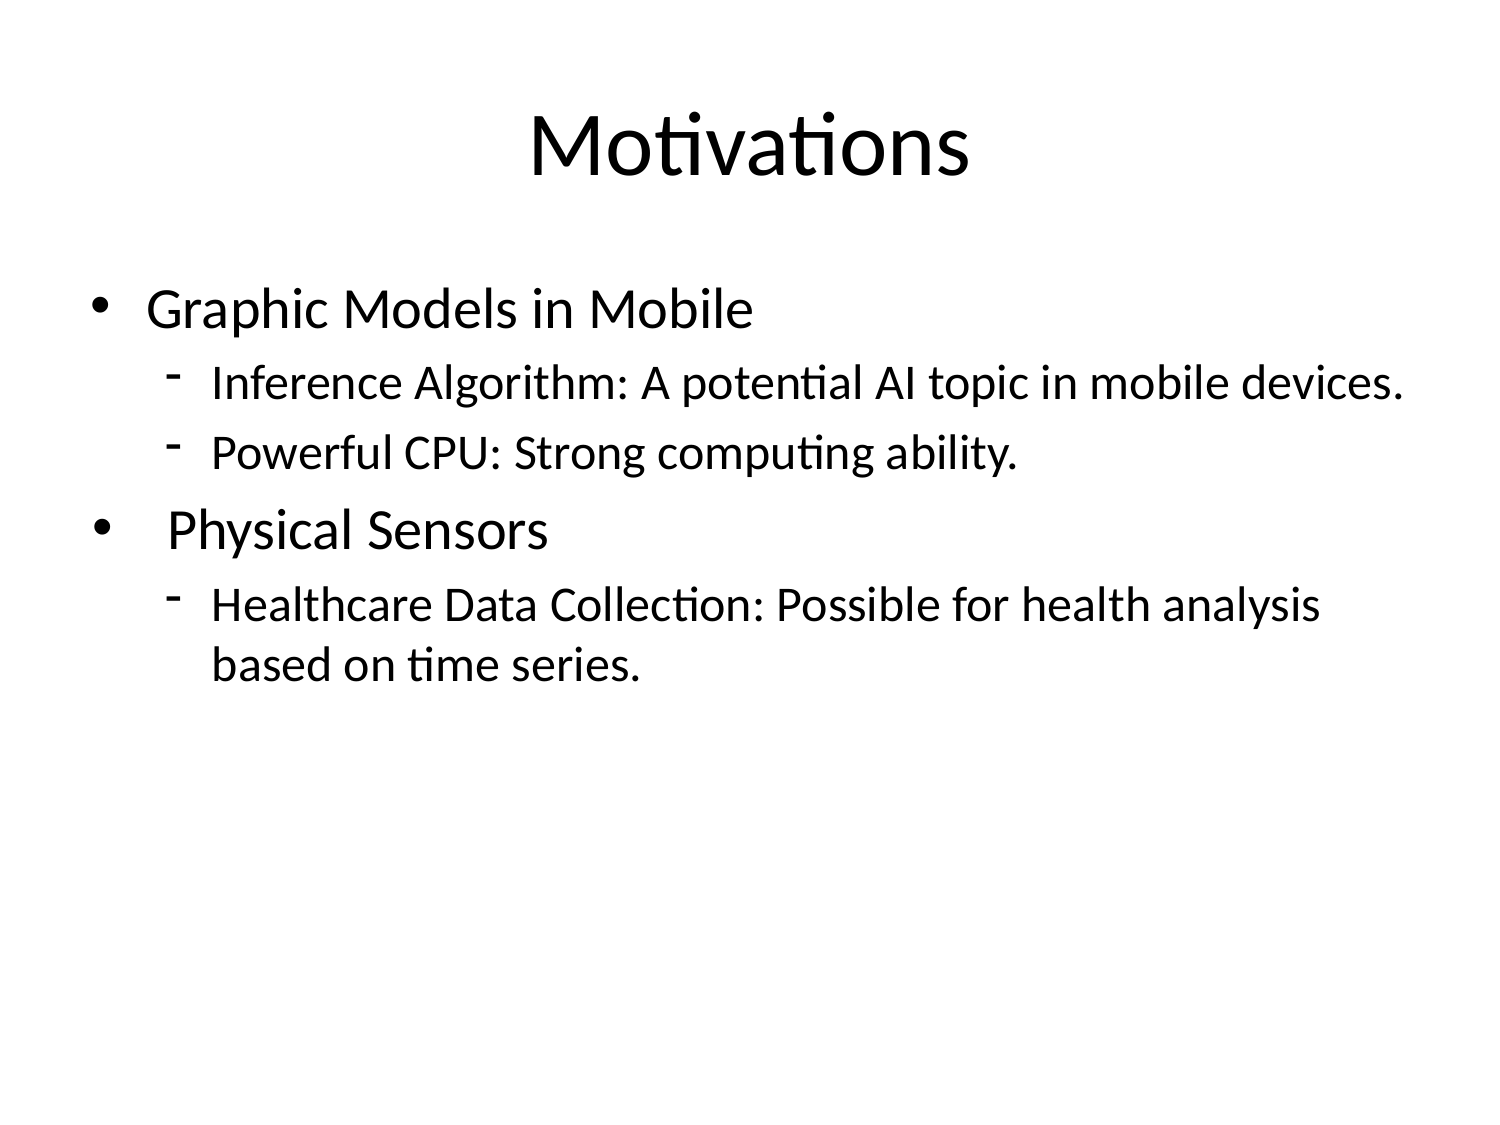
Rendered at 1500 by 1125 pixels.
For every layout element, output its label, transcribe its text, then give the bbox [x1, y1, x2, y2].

title Motivations [75, 45, 1425, 233]
list Graphic Models in Mobile Inference Algorithm: A potential AI topic in mobile devices. Powerful CPU: Strong computing ability. Physical Sensors Healthcare Data Collection: Possible for health analysis based on time series. [75, 262, 1425, 1005]
